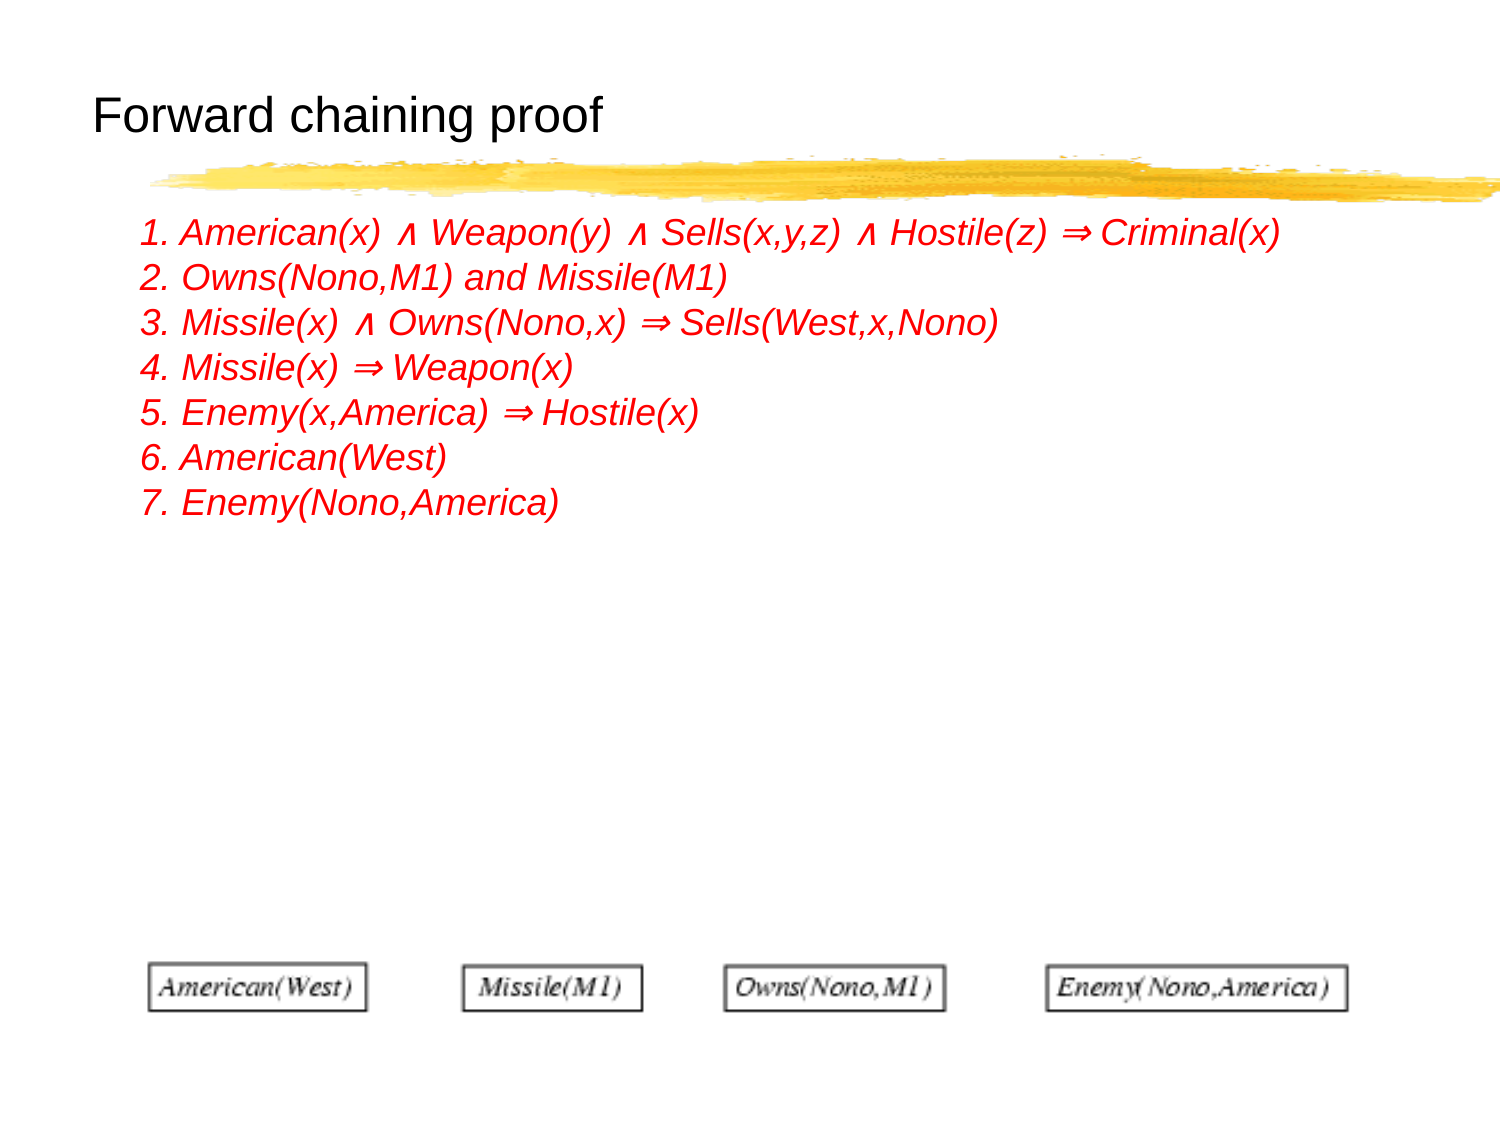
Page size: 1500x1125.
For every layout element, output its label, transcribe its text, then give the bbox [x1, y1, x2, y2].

picture [137, 512, 1363, 1024]
text_box 1. American(x) ∧ Weapon(y) ∧ Sells(x,y,z) ∧ Hostile(z) ⇒ Criminal(x) 2. Owns(Nono,M1) and Missile(M1) 3. Missile(x) ∧ Owns(Nono,x) ⇒ Sells(West,x,Nono) 4. Missile(x) ⇒ Weapon(x) 5. Enemy(x,America) ⇒ Hostile(x) 6. American(West) 7. Enemy(Nono,America) [50, 199, 1438, 531]
picture [150, 149, 1500, 213]
text_box Forward chaining proof [77, 37, 1415, 150]
